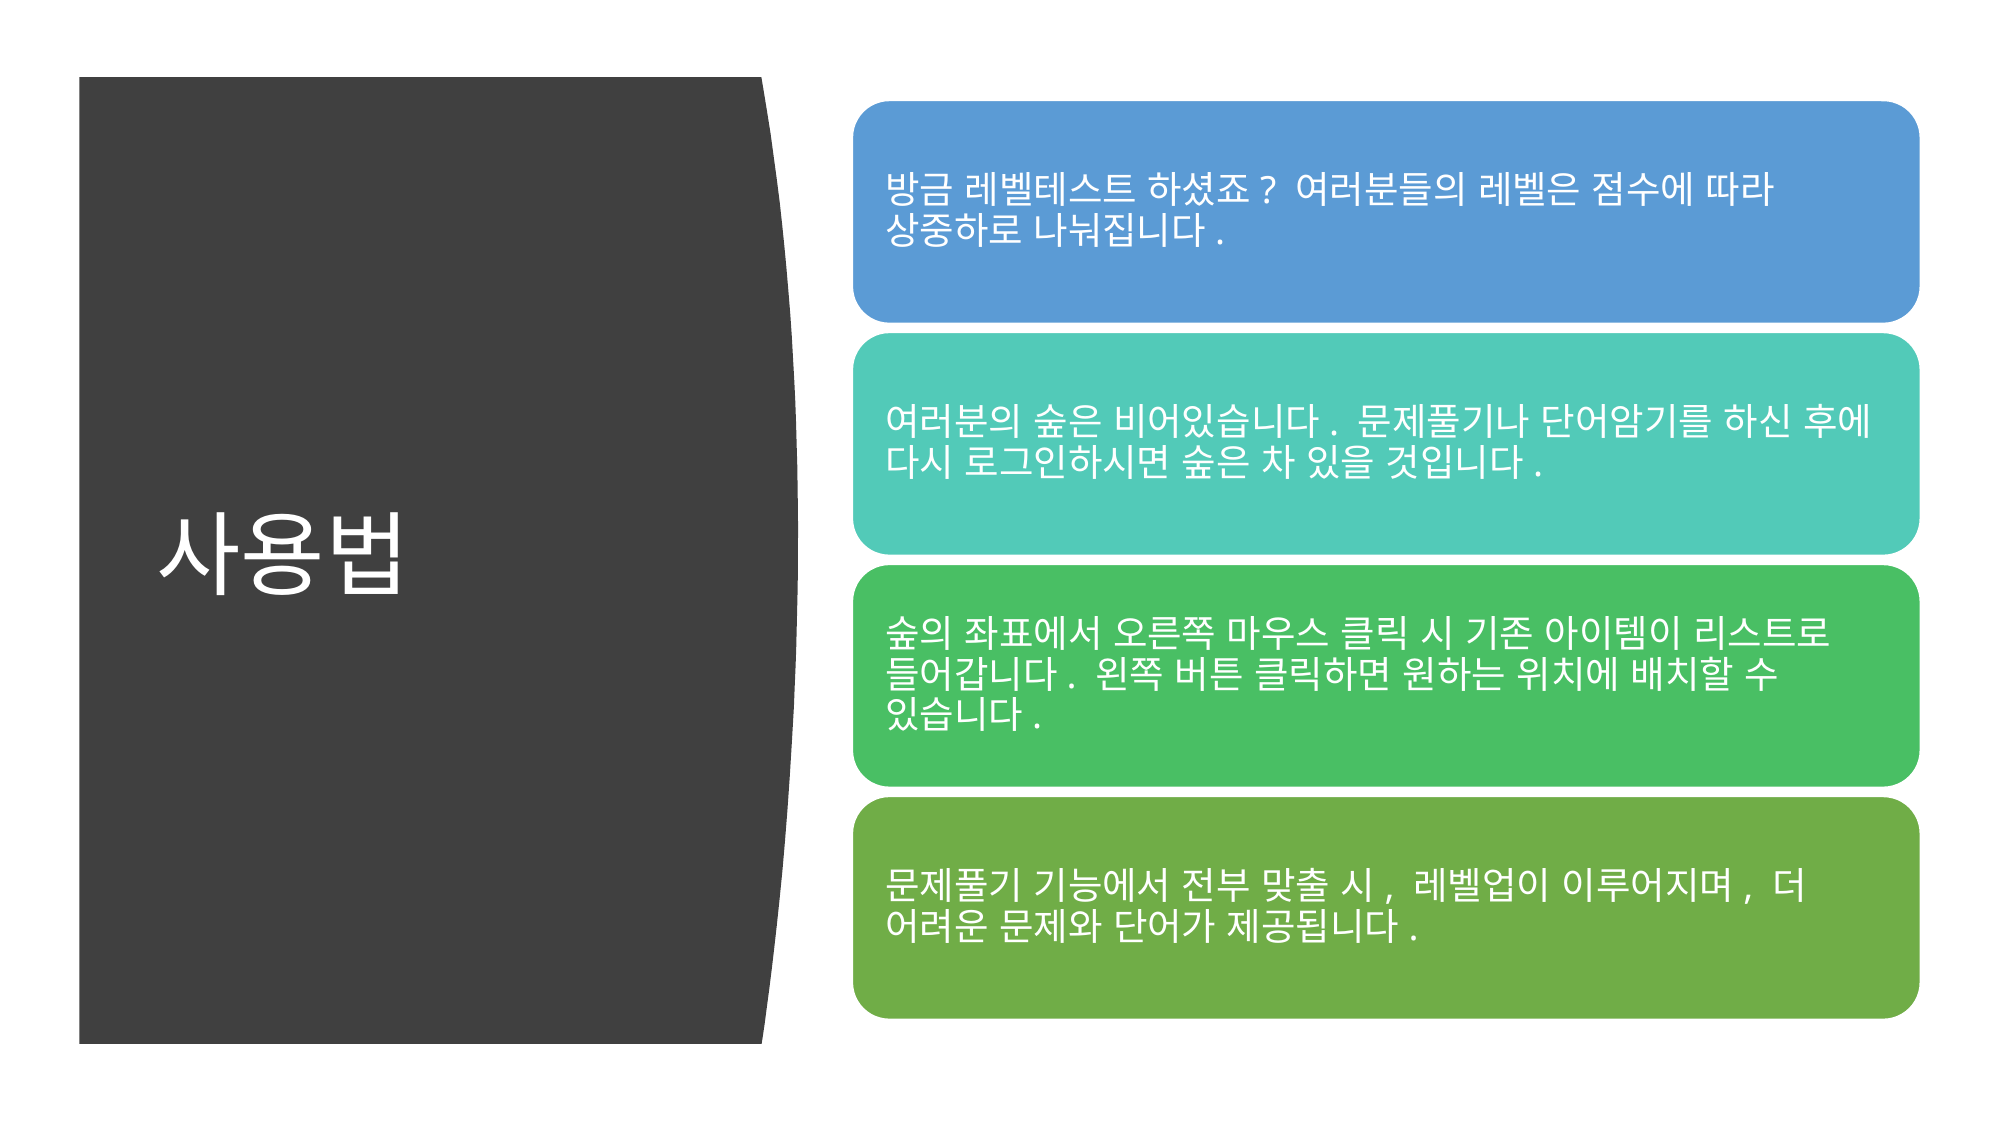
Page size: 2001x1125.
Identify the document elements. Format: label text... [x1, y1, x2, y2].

title 사용법 [141, 166, 702, 953]
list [852, 77, 1921, 1043]
text_box [78, 76, 800, 1045]
